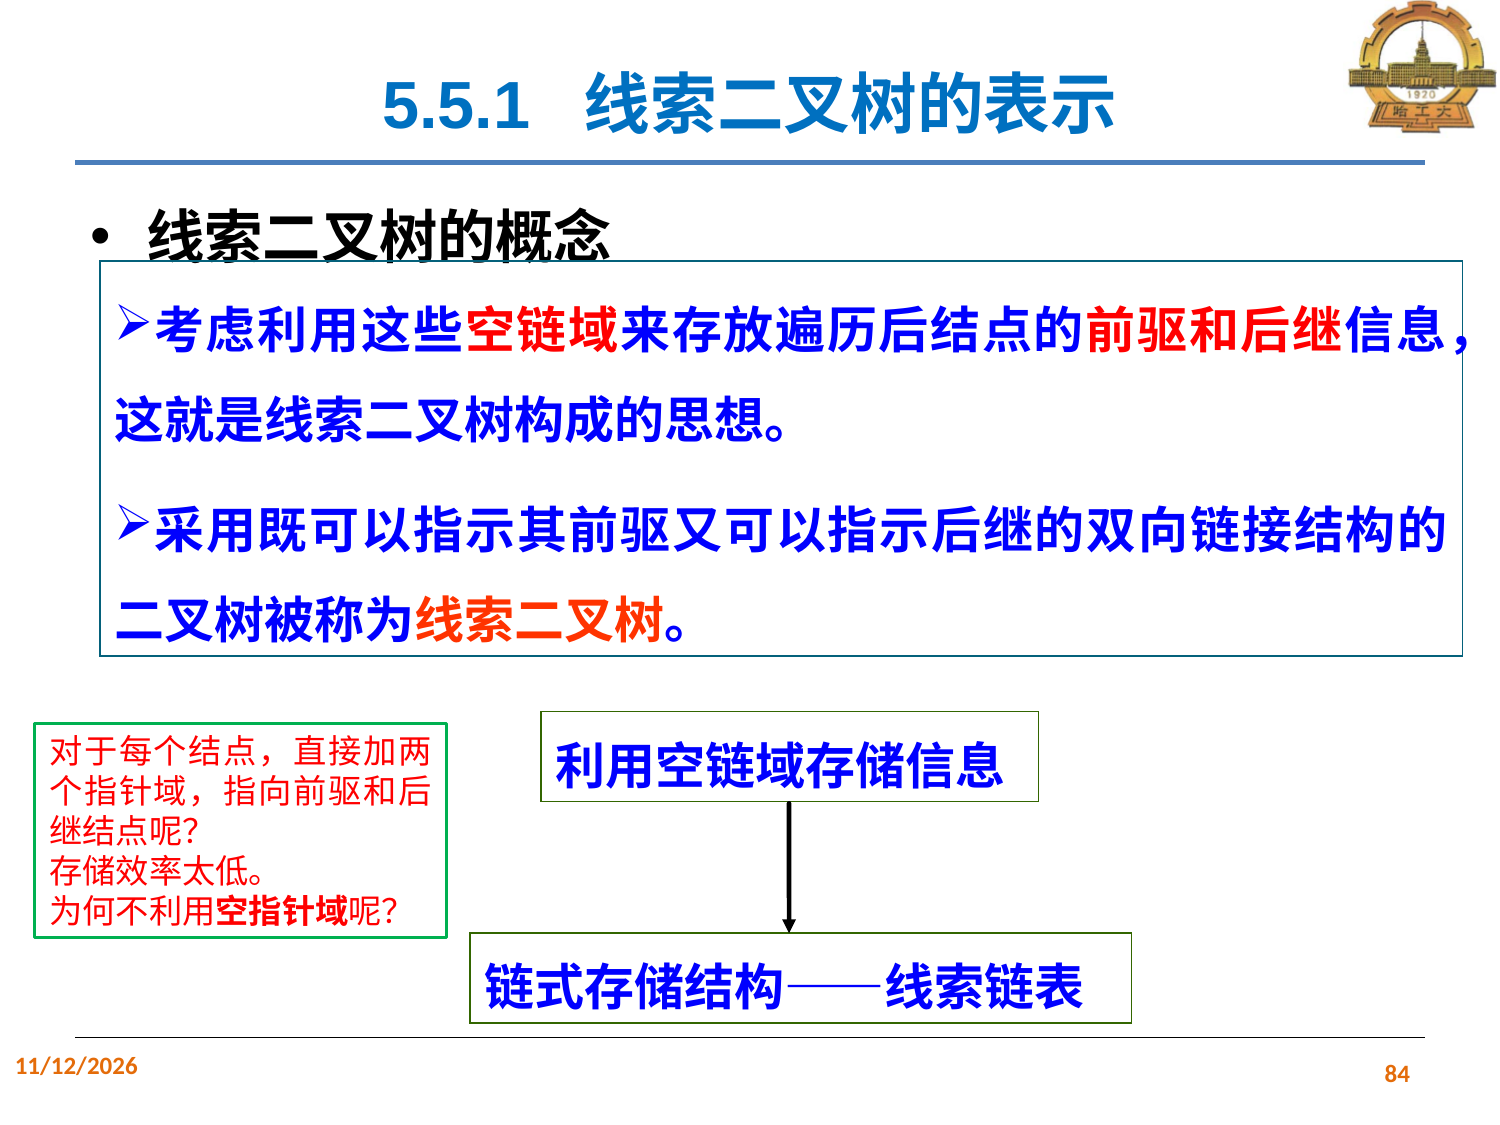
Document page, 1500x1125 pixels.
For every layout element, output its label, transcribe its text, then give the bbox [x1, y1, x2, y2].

text_box 利用空链域存储信息 [541, 711, 1039, 802]
list 线索二叉树的概念 [75, 187, 1425, 1025]
text_box 对于每个结点，直接加两个指针域，指向前驱和后继结点呢？ 存储效率太低。 为何不利用空指针域呢？ [34, 723, 447, 938]
slide_number 84 [1074, 1043, 1425, 1103]
text_box 考虑利用这些空链域来存放遍历后结点的前驱和后继信息，这就是线索二叉树构成的思想。 采用既可以指示其前驱又可以指示后继的双向链接结构的二叉树被称为线索二叉树。 [99, 261, 1463, 656]
text_box [782, 803, 796, 934]
picture [1340, 0, 1500, 138]
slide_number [0, 1042, 350, 1103]
text_box 链式存储结构——线索链表 [470, 933, 1132, 1023]
title 5.5.1 线索二叉树的表示 [75, 0, 1425, 163]
